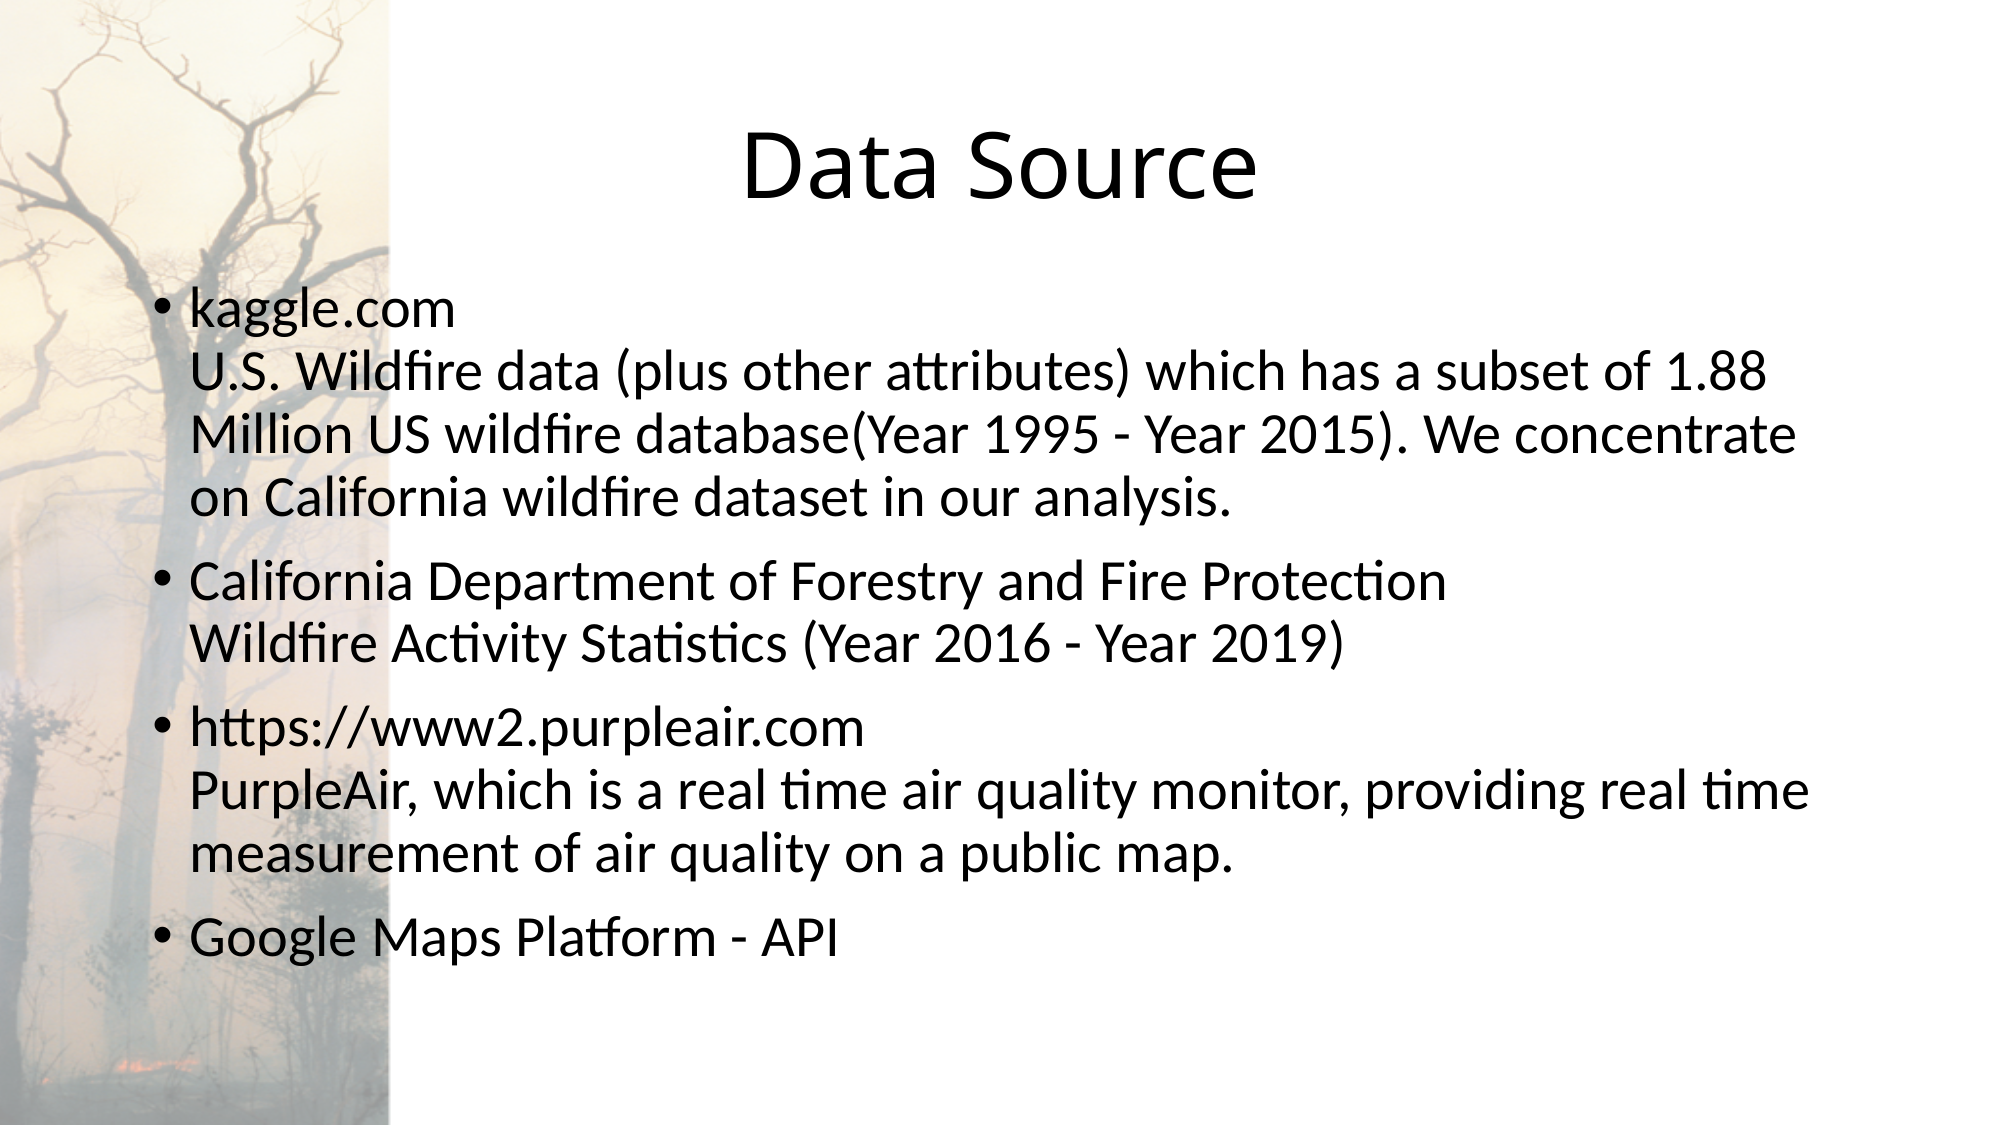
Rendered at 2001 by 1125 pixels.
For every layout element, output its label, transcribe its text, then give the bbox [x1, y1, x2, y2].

title Data Source [137, 59, 1863, 269]
list kaggle.com U.S. Wildfire data (plus other attributes) which has a subset of 1.88 Million US wildfire database(Year 1995 - Year 2015). We concentrate on California wildfire dataset in our analysis. California Department of Forestry and Fire Protection Wildfire Activity Statistics (Year 2016 - Year 2019) https://www2.purpleair.com PurpleAir, which is a real time air quality monitor, providing real time measurement of air quality on a public map. Google Maps Platform - API [137, 269, 1863, 984]
